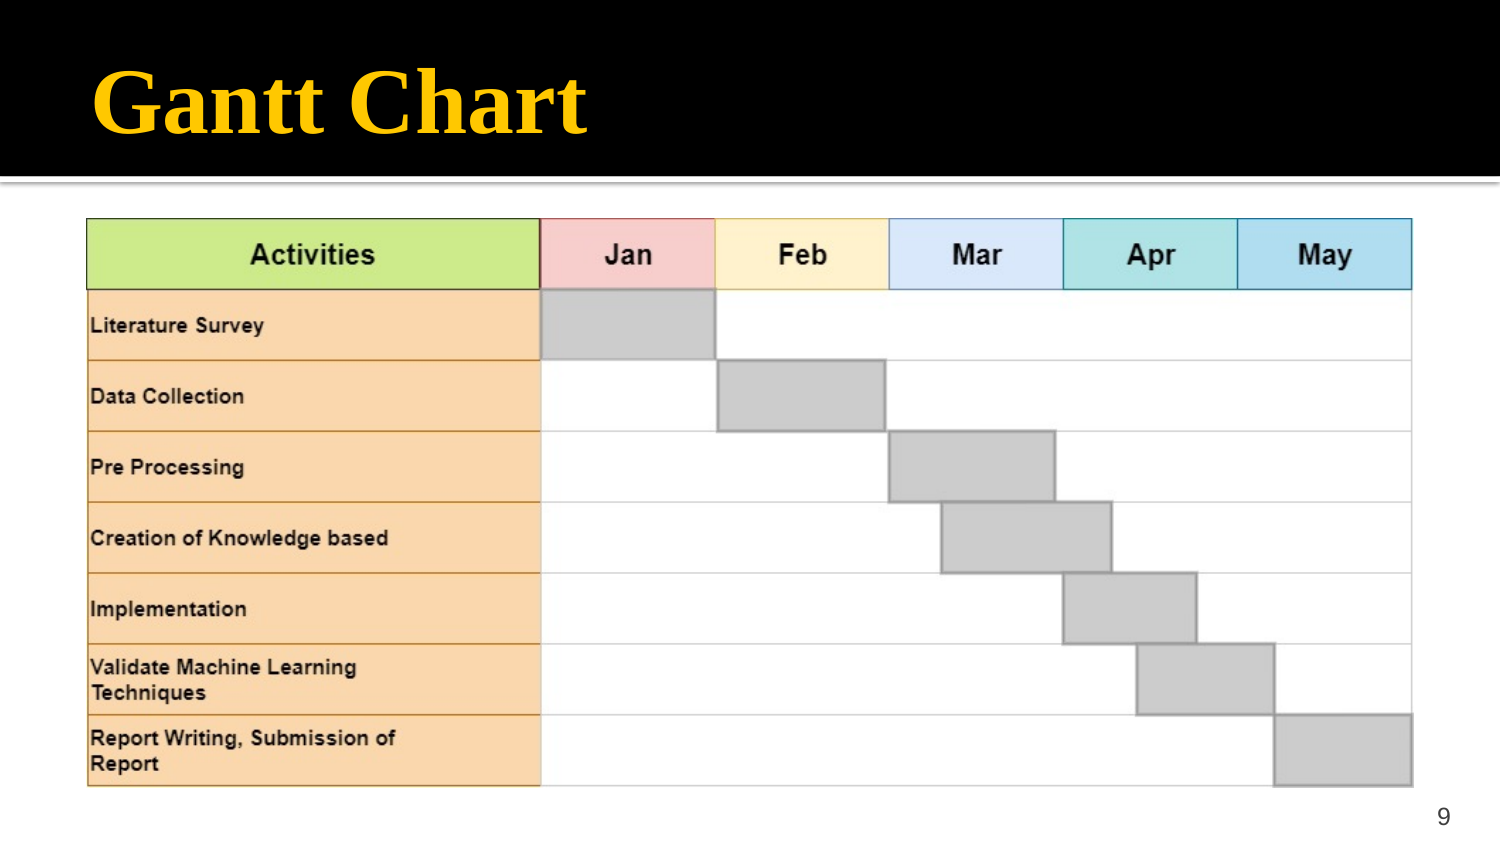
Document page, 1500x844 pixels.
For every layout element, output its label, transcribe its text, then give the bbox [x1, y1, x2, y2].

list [86, 218, 1414, 788]
slide_number 9 [1345, 796, 1467, 831]
title Gantt Chart [75, 19, 1425, 174]
